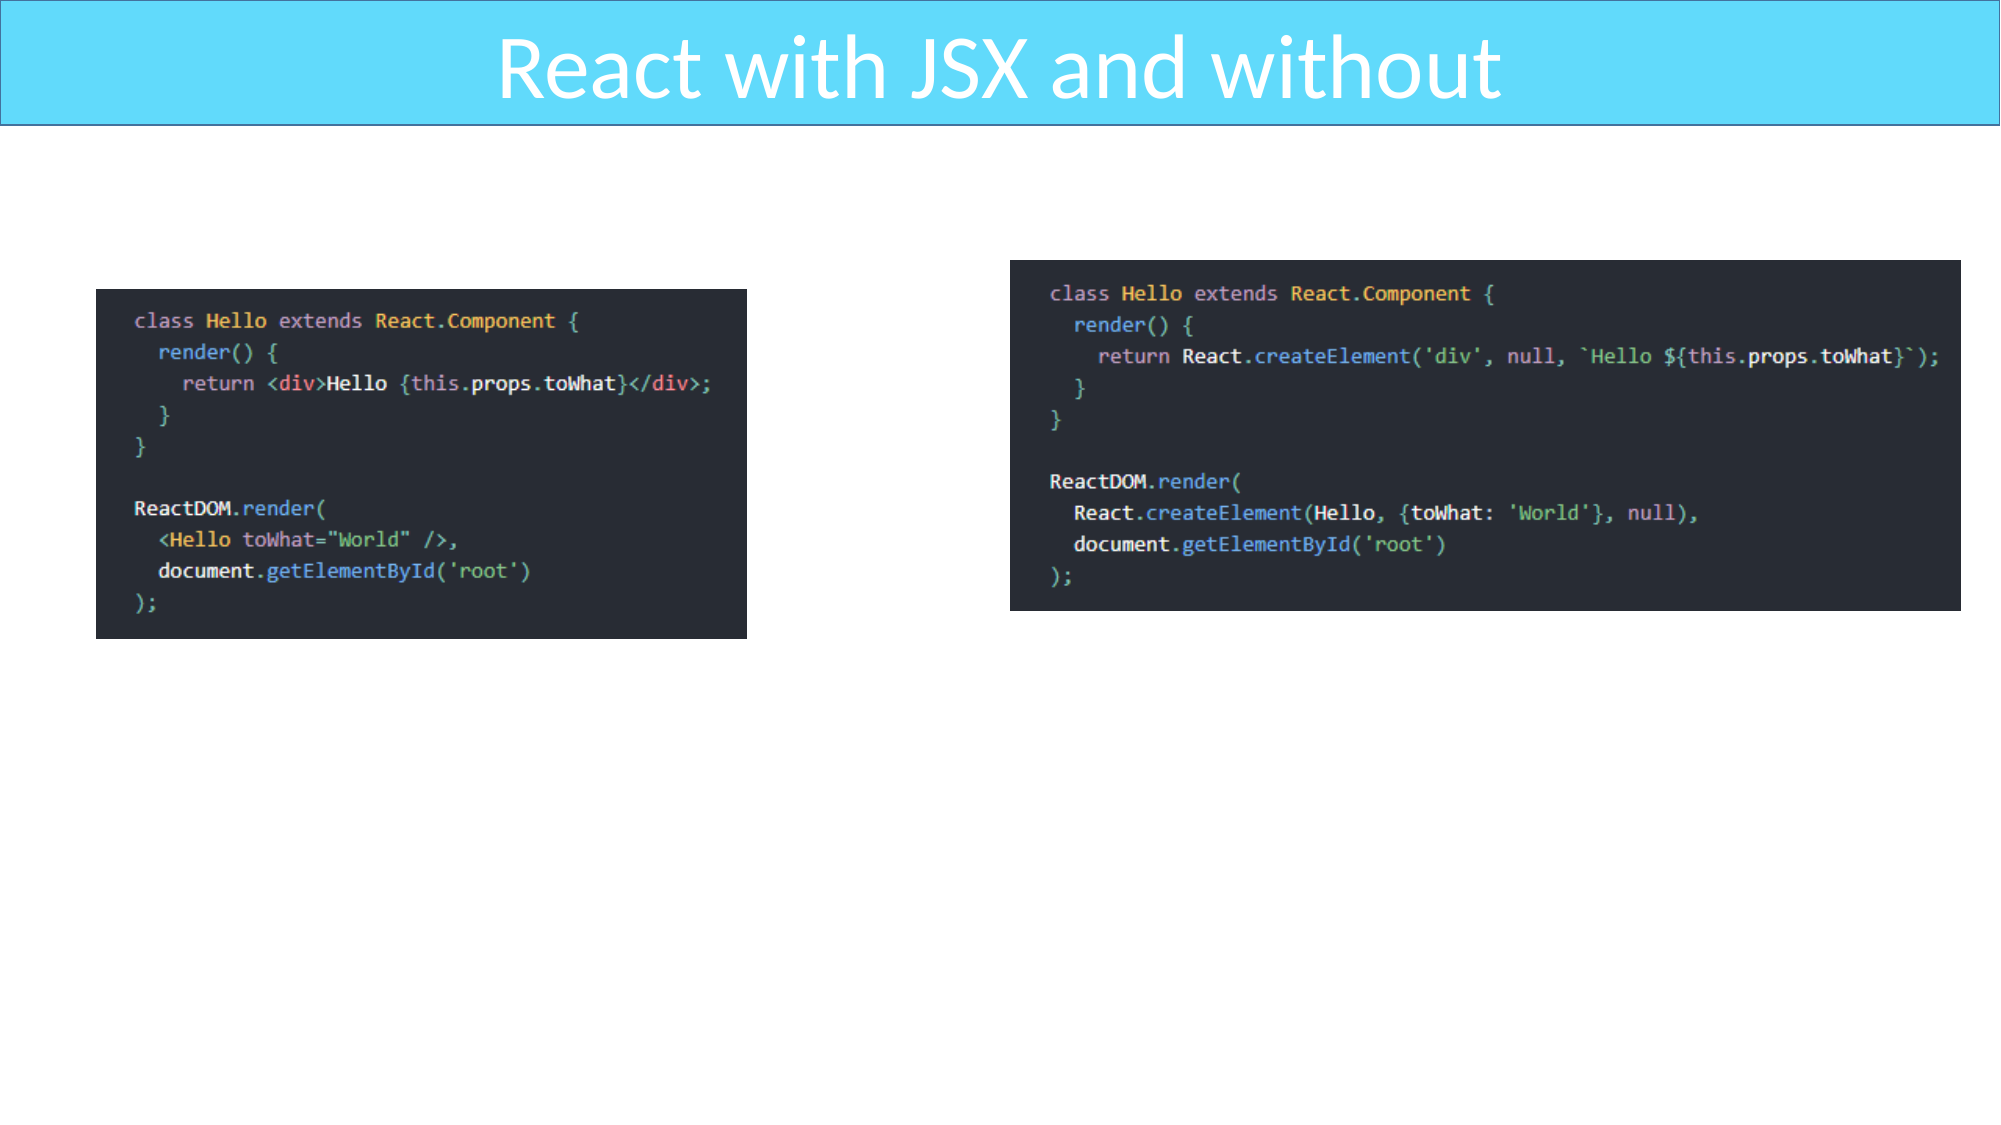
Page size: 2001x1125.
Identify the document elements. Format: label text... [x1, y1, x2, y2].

picture [96, 289, 747, 640]
picture [1010, 260, 1961, 611]
text_box React with JSX and without [0, 0, 2000, 126]
